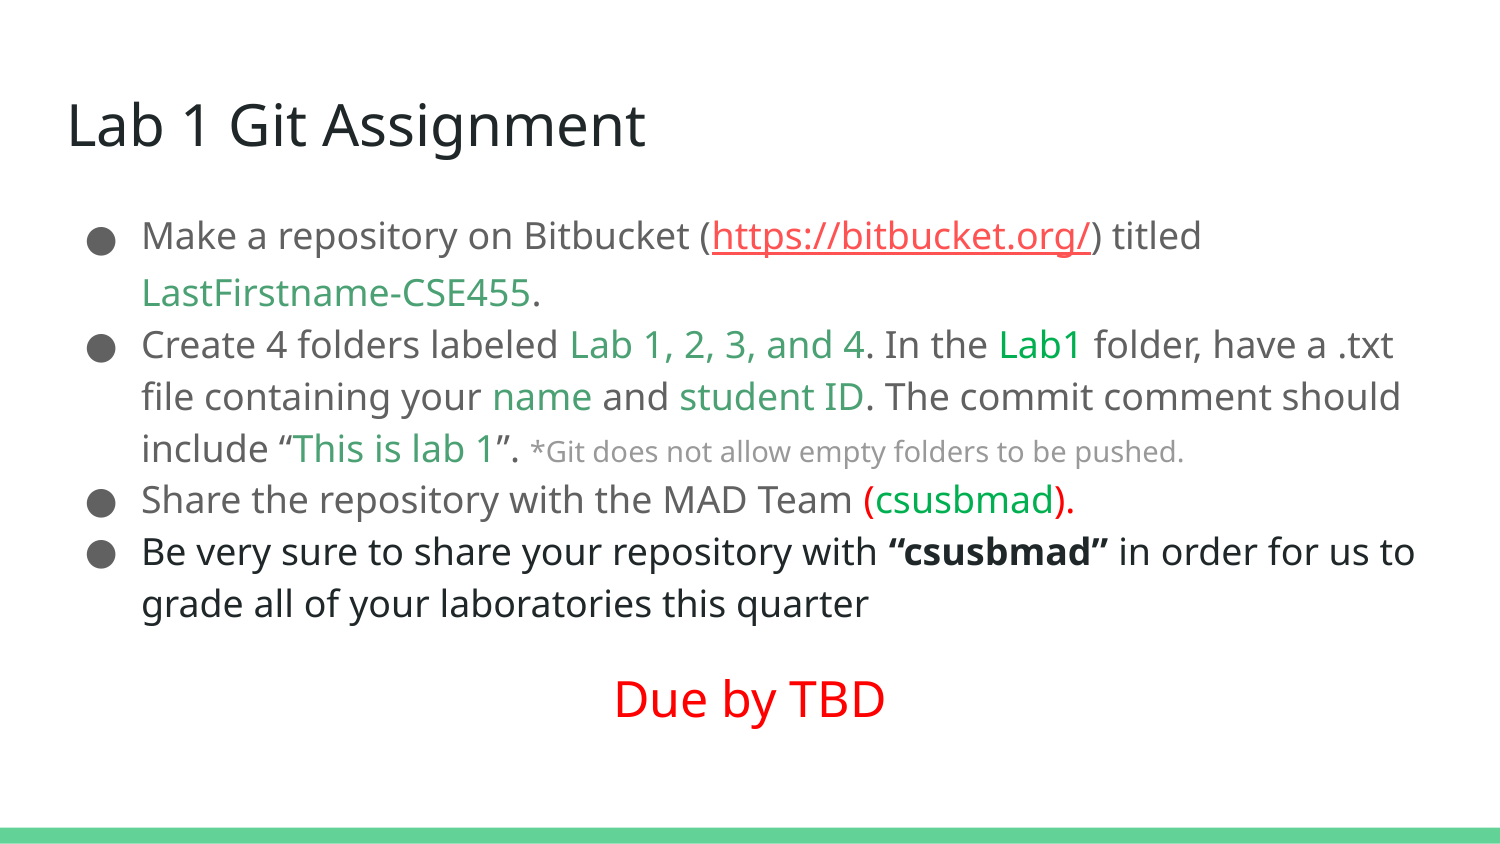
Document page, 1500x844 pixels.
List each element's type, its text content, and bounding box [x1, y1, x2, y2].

list Make a repository on Bitbucket (https://bitbucket.org/) titled LastFirstname-CSE455. Create 4 folders labeled Lab 1, 2, 3, and 4. In the Lab1 folder, have a .txt file containing your name and student ID. The commit comment should include “This is lab 1”. *Git does not allow empty folders to be pushed. Share the repository with the MAD Team (csusbmad). Be very sure to share your repository with “csusbmad” in order for us to grade all of your laboratories this quarter Due by TBD [51, 189, 1449, 798]
title Lab 1 Git Assignment [51, 72, 1449, 167]
